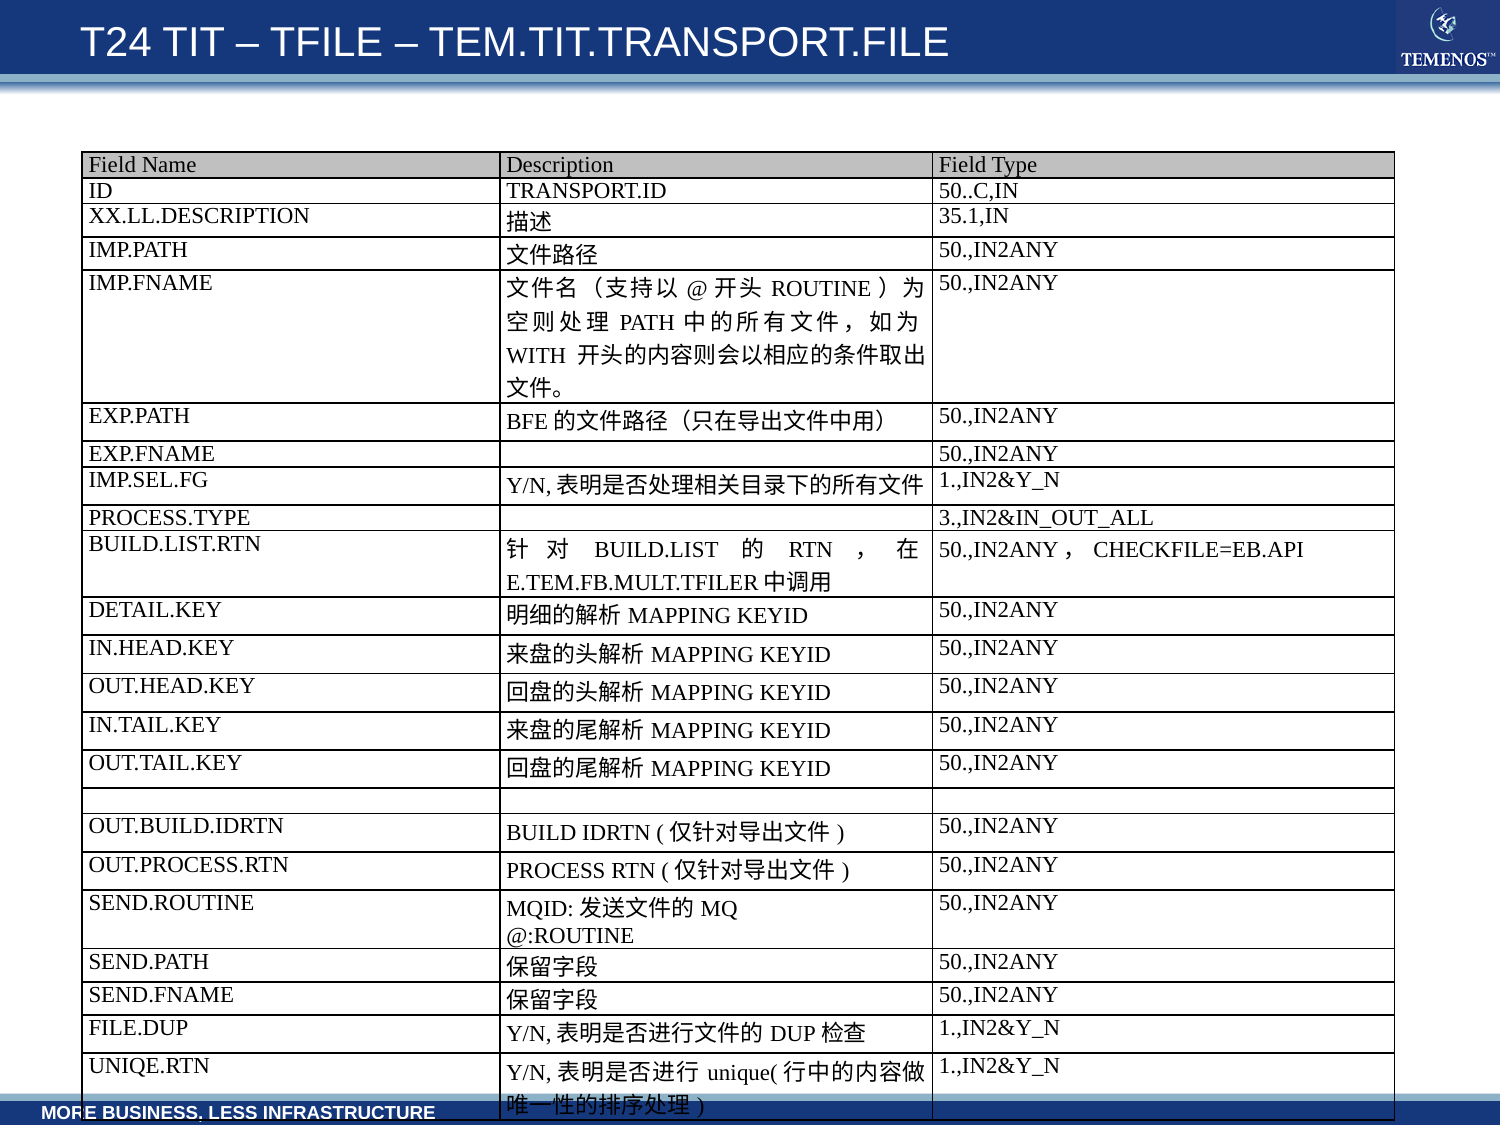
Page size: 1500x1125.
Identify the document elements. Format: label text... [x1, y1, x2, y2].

table_cell 50.,IN2ANY [933, 271, 1394, 402]
table_header Field Name [83, 153, 499, 177]
table_cell 35.1,IN [933, 204, 1394, 236]
table_cell OUT.HEAD.KEY [83, 674, 499, 711]
table_header Field Type [933, 153, 1394, 177]
table_cell BUILD.LIST.RTN [83, 531, 499, 596]
table_cell 50.,IN2ANY [933, 949, 1394, 981]
table_cell 50.,IN2ANY [933, 404, 1394, 440]
table_cell 描述 [501, 204, 932, 236]
table_cell 文件路径 [501, 238, 932, 269]
table_cell 50.,IN2ANY [933, 636, 1394, 673]
table_cell 50.,IN2ANY [933, 853, 1394, 889]
table_cell 50.,IN2ANY [933, 674, 1394, 711]
table_cell 文件名（支持以@开头ROUTINE）为空则处理PATH中的所有文件，如为WITH 开头的内容则会以相应的条件取出文件。 [501, 271, 932, 402]
table_cell [933, 789, 1394, 813]
table_cell PROCESS.TYPE [83, 506, 499, 530]
table_cell IMP.SEL.FG [83, 468, 499, 504]
title T24 TIT – TFILE – TEM.TIT.TRANSPORT.FILE [64, 12, 1241, 67]
table_cell UNIQE.RTN [83, 1054, 499, 1119]
table_cell ID [83, 179, 499, 203]
table_cell 来盘的头解析MAPPING KEYID [501, 636, 932, 673]
table_cell [83, 789, 499, 813]
table_cell 1.,IN2&Y_N [933, 468, 1394, 504]
table_cell 来盘的尾解析MAPPING KEYID [501, 713, 932, 749]
table_cell [501, 442, 932, 466]
table_cell [501, 789, 932, 813]
table_cell SEND.PATH [83, 949, 499, 981]
table_cell 50.,IN2ANY [933, 891, 1394, 948]
table_cell SEND.FNAME [83, 983, 499, 1014]
table_cell 针对BUILD.LIST的RTN，在E.TEM.FB.MULT.TFILER中调用 [501, 531, 932, 596]
table_cell 1.,IN2&Y_N [933, 1054, 1394, 1119]
picture [1396, 0, 1500, 74]
table_cell [501, 506, 932, 530]
table_cell 保留字段 [501, 983, 932, 1014]
table_cell FILE.DUP [83, 1016, 499, 1052]
table_cell 50.,IN2ANY [933, 814, 1394, 851]
table_cell Y/N,表明是否进行unique(行中的内容做唯一性的排序处理) [501, 1054, 932, 1119]
table_cell 50.,IN2ANY [933, 713, 1394, 749]
table_cell IMP.PATH [83, 238, 499, 269]
table_cell BFE的文件路径（只在导出文件中用） [501, 404, 932, 440]
table_cell MQID:发送文件的MQ @:ROUTINE [501, 891, 932, 948]
table_cell EXP.PATH [83, 404, 499, 440]
table_cell XX.LL.DESCRIPTION [83, 204, 499, 236]
table_cell 1.,IN2&Y_N [933, 1016, 1394, 1052]
table_cell DETAIL.KEY [83, 598, 499, 634]
table_cell 50.,IN2ANY [933, 442, 1394, 466]
table_cell 50.,IN2ANY [933, 598, 1394, 634]
table_cell 50.,IN2ANY，CHECKFILE=EB.API [933, 531, 1394, 596]
table_cell EXP.FNAME [83, 442, 499, 466]
table_cell 保留字段 [501, 949, 932, 981]
table_cell IN.HEAD.KEY [83, 636, 499, 673]
table_cell 回盘的头解析MAPPING KEYID [501, 674, 932, 711]
table_cell OUT.TAIL.KEY [83, 751, 499, 787]
table_cell SEND.ROUTINE [83, 891, 499, 948]
table_cell 50..C,IN [933, 179, 1394, 203]
table_cell 明细的解析MAPPING KEYID [501, 598, 932, 634]
table_cell IN.TAIL.KEY [83, 713, 499, 749]
table_cell IMP.FNAME [83, 271, 499, 402]
table_header Description [501, 153, 932, 177]
table_cell OUT.BUILD.IDRTN [83, 814, 499, 851]
table_cell PROCESS RTN (仅针对导出文件) [501, 853, 932, 889]
table_cell OUT.PROCESS.RTN [83, 853, 499, 889]
table_cell BUILD IDRTN (仅针对导出文件) [501, 814, 932, 851]
table_cell 50.,IN2ANY [933, 238, 1394, 269]
table_cell Y/N,表明是否进行文件的DUP检查 [501, 1016, 932, 1052]
table_cell 50.,IN2ANY [933, 983, 1394, 1014]
table_cell 50.,IN2ANY [933, 751, 1394, 787]
table_cell TRANSPORT.ID [501, 179, 932, 203]
table_cell Y/N,表明是否处理相关目录下的所有文件 [501, 468, 932, 504]
table_cell 3.,IN2&IN_OUT_ALL [933, 506, 1394, 530]
table_cell 回盘的尾解析MAPPING KEYID [501, 751, 932, 787]
